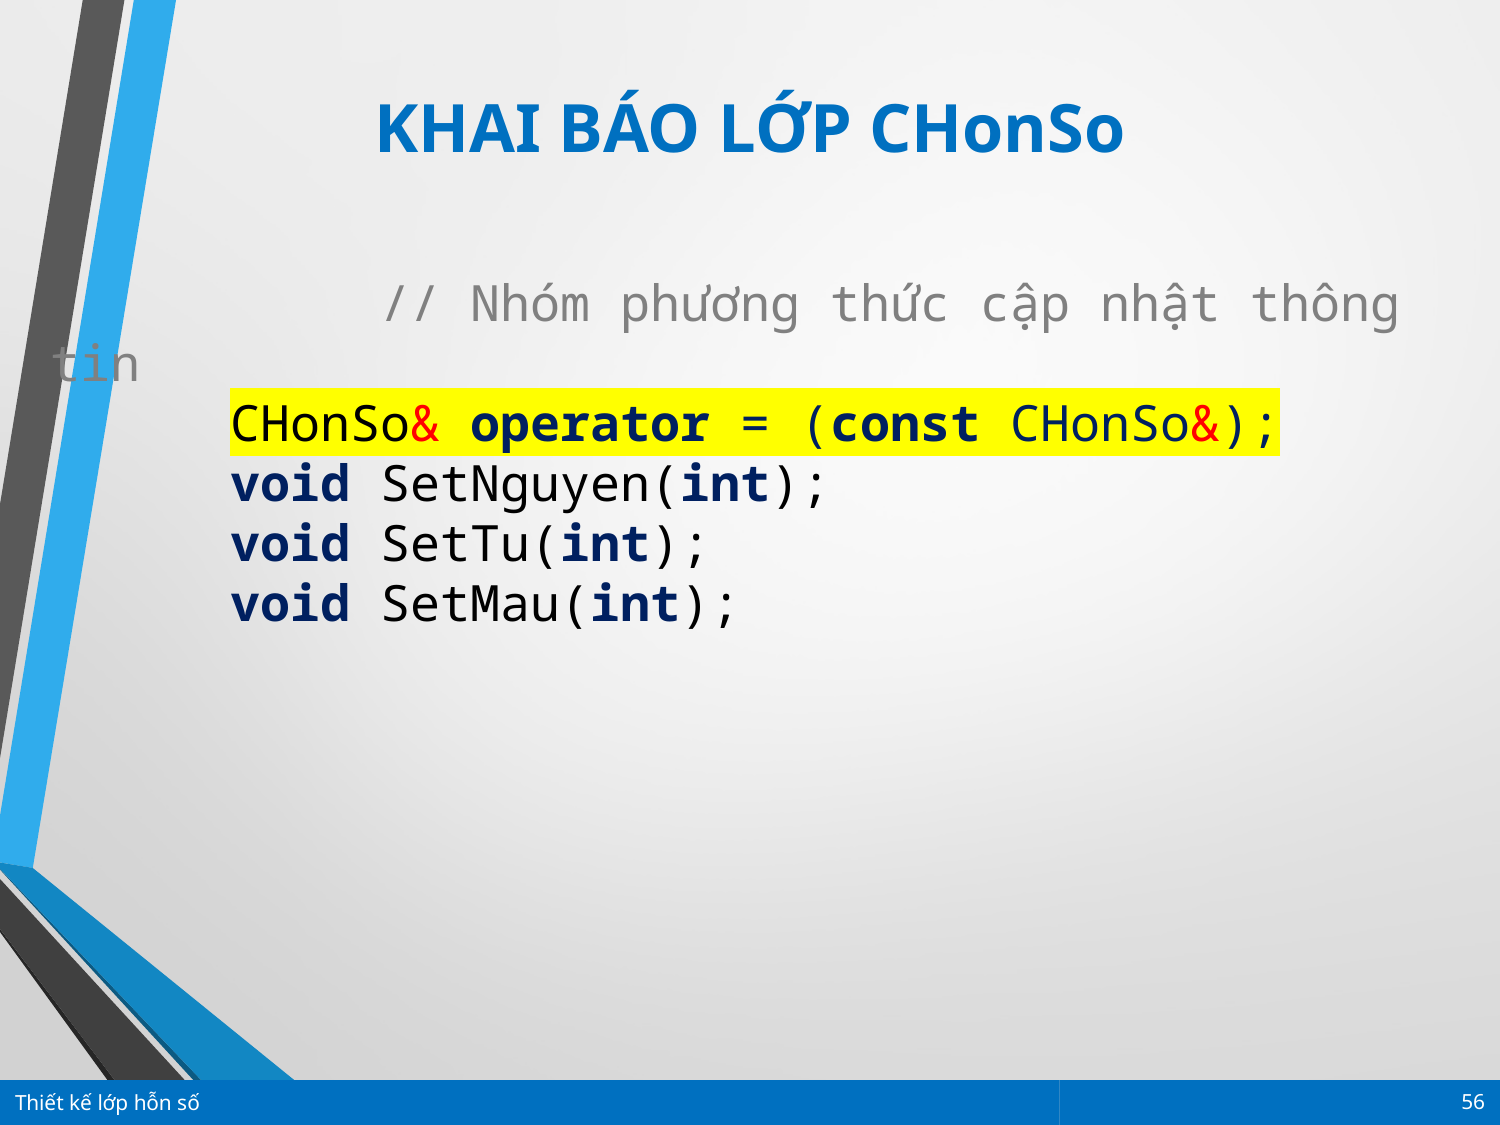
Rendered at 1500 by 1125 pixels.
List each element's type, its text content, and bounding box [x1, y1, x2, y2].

slide_number 56 [1059, 1080, 1500, 1125]
footer Thiết kế lớp hỗn số [0, 1080, 1059, 1125]
text_box // Nhóm phương thức cập nhật thông tin CHonSo& operator = (const CHonSo&); void SetNguyen(int); void SetTu(int); void SetMau(int); [35, 264, 1465, 640]
text_box KHAI BÁO LỚP CHonSo [286, 78, 1214, 174]
